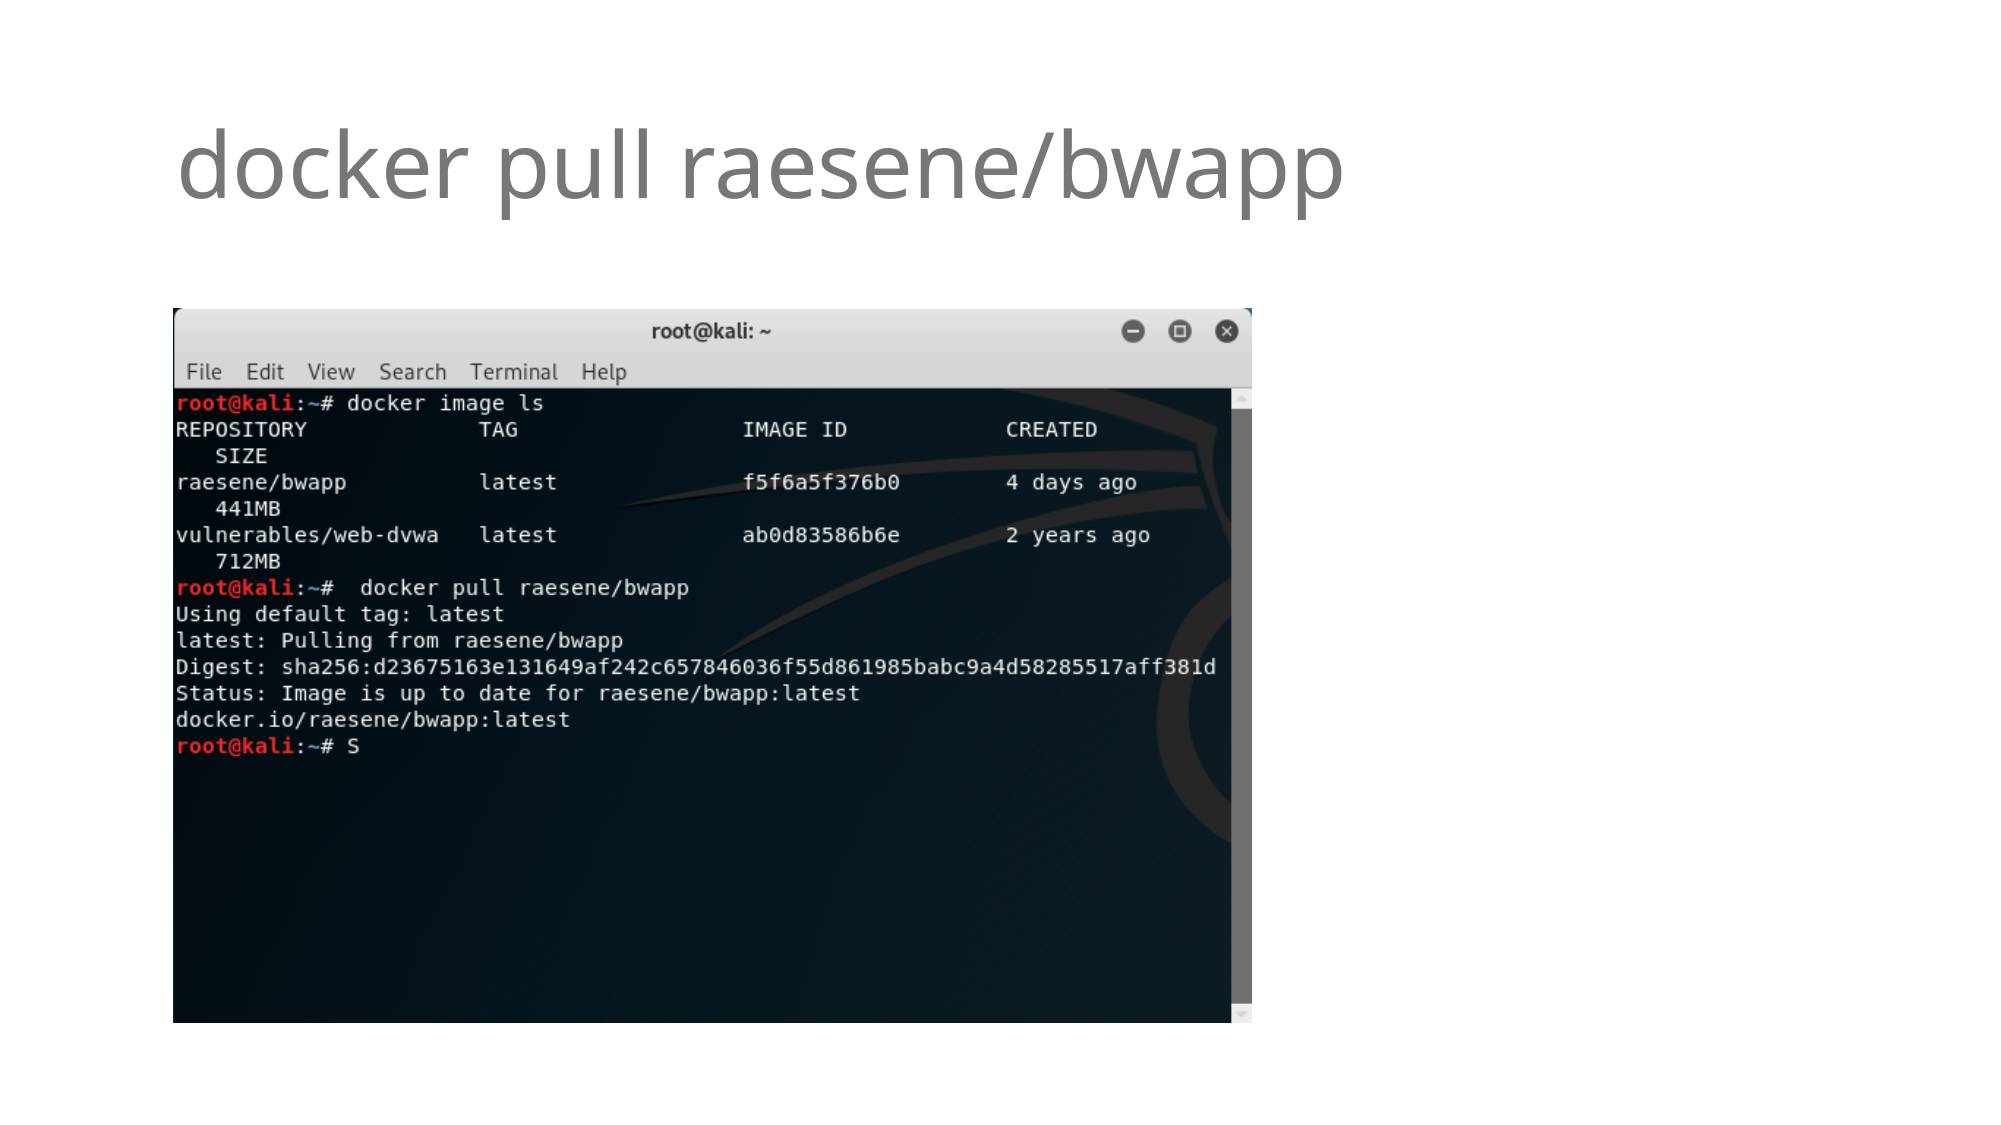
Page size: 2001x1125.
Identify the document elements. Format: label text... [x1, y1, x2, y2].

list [173, 308, 1252, 1023]
title docker pull raesene/bwapp [137, 59, 1863, 278]
